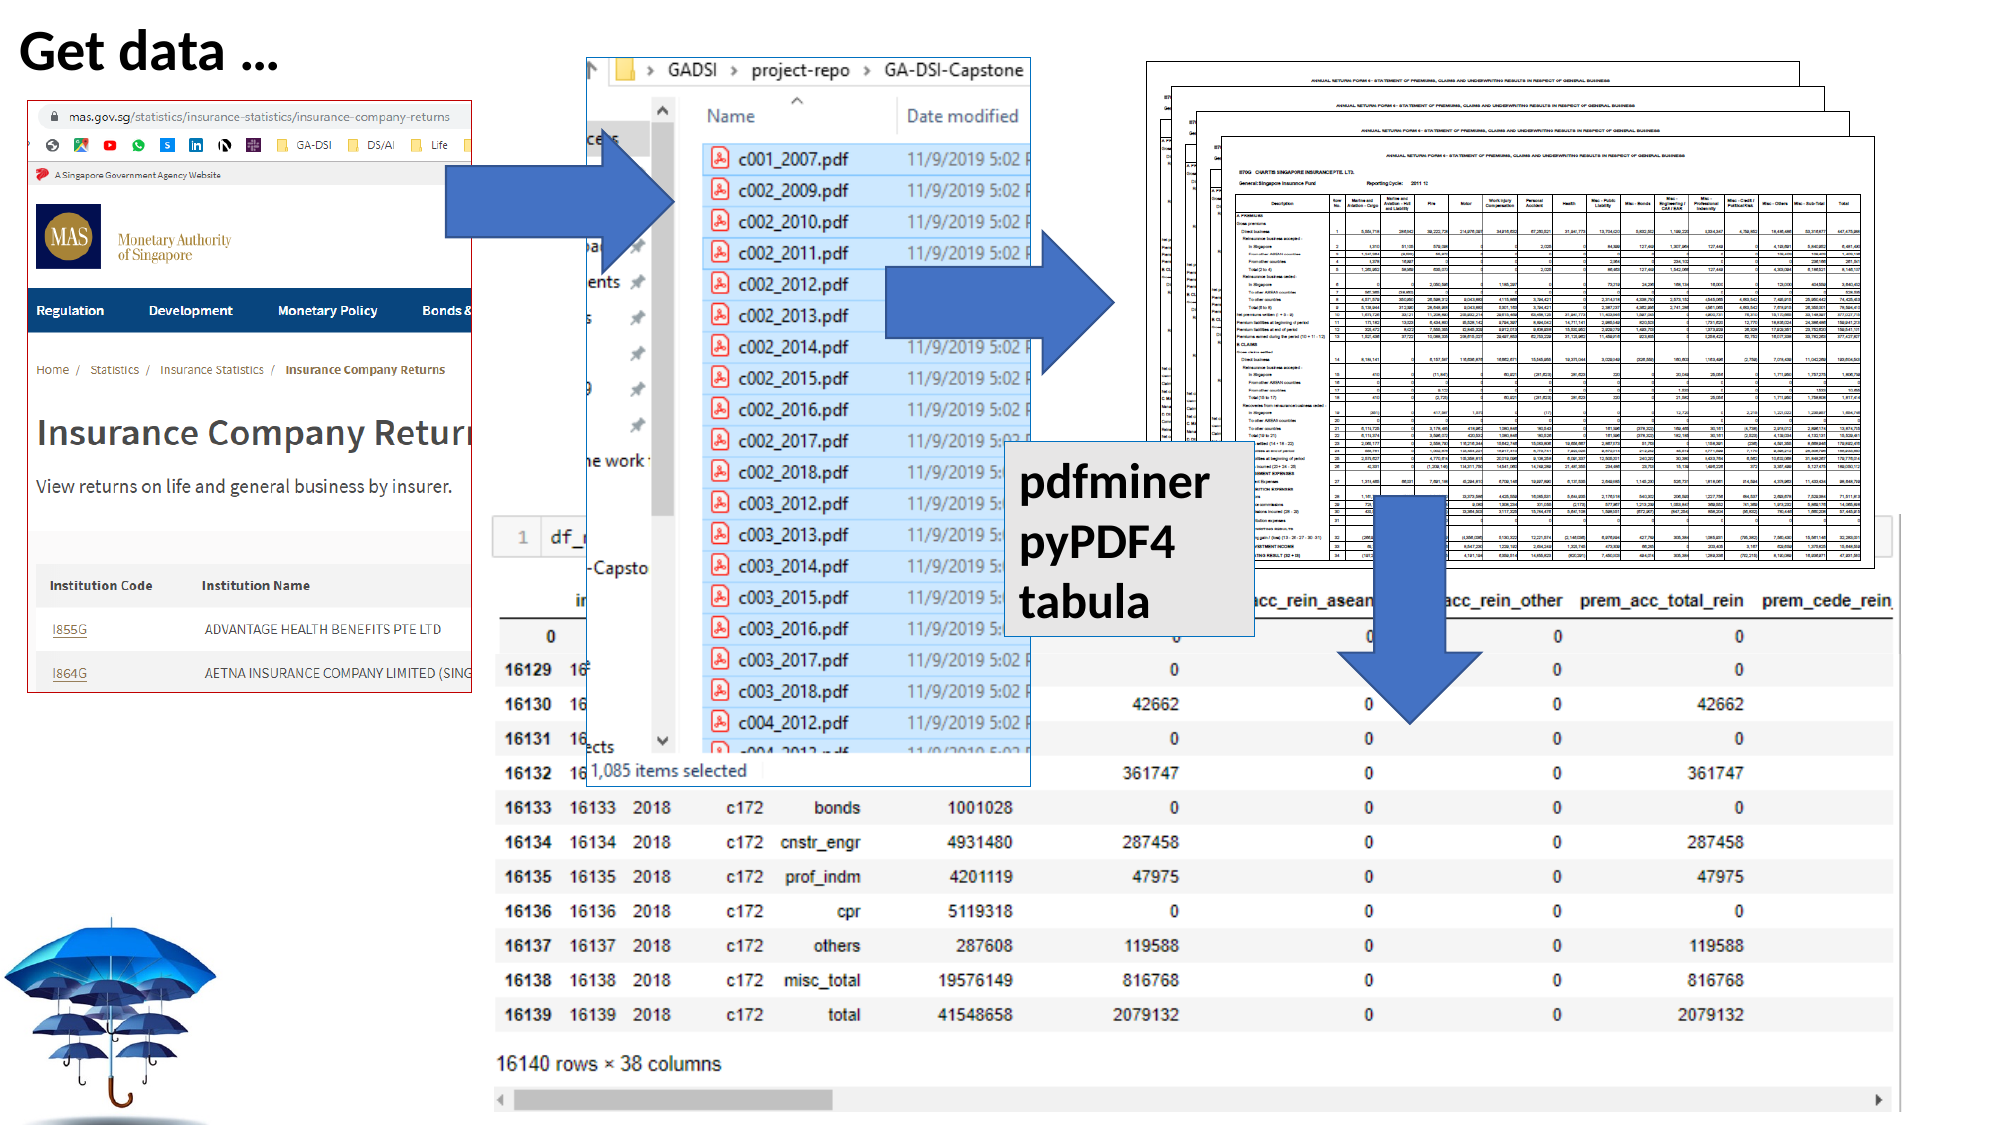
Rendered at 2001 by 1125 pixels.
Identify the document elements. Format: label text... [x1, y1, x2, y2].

picture [489, 57, 1906, 1112]
text_box pdfminer pyPDF4 tabula [1031, 441, 1171, 514]
picture [0, 913, 223, 1125]
text_box Get data … [4, 4, 861, 90]
picture [27, 100, 472, 693]
text_box [1031, 228, 1116, 377]
text_box [472, 165, 586, 239]
